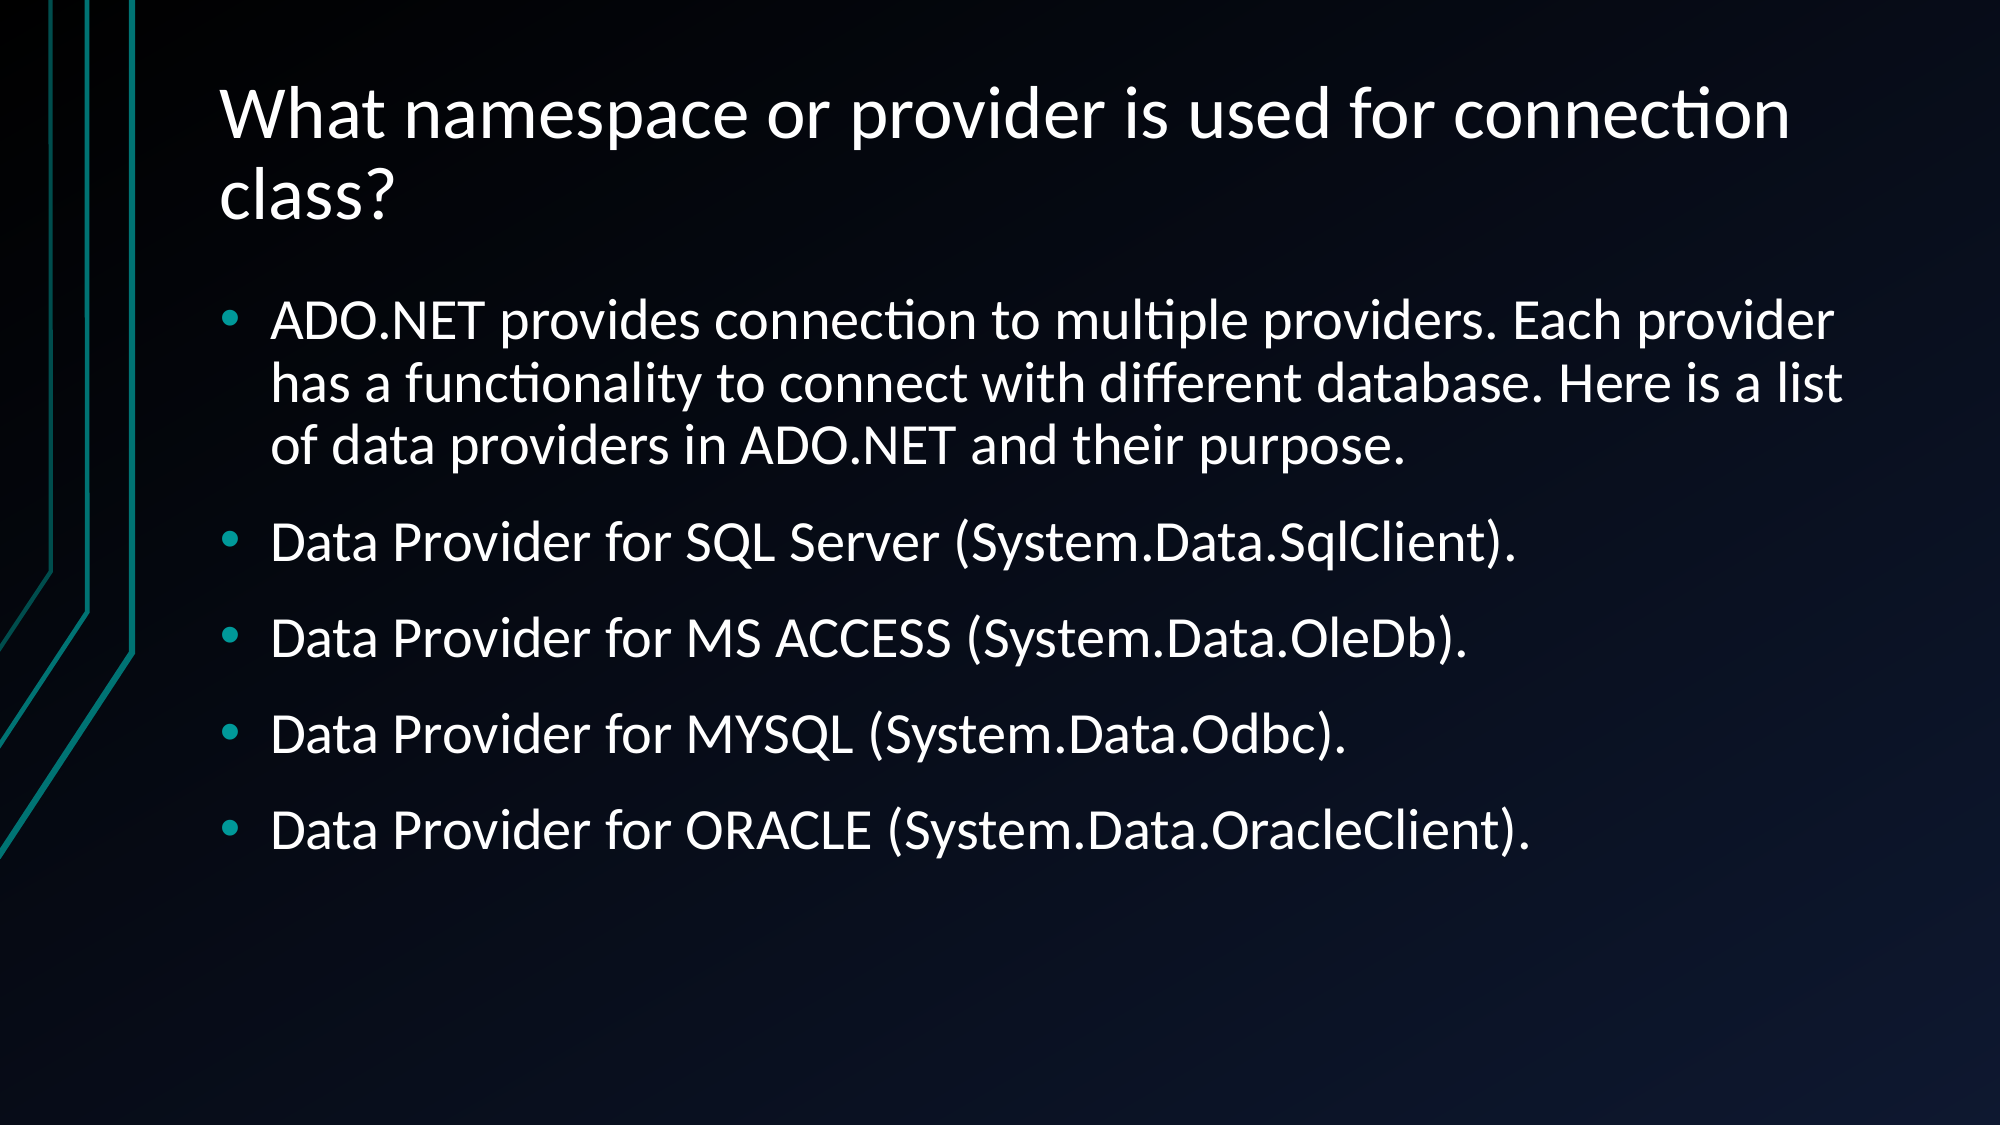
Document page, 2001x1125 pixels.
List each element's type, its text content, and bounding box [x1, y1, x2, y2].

title What namespace or provider is used for connection class? [200, 45, 1900, 246]
list ADO.NET provides connection to multiple providers. Each provider has a functionality to connect with different database. Here is a list of data providers in ADO.NET and their purpose. Data Provider for SQL Server (System.Data.SqlClient). Data Provider for MS ACCESS (System.Data.OleDb). Data Provider for MYSQL (System.Data.Odbc). Data Provider for ORACLE (System.Data.OracleClient). [200, 279, 1900, 1012]
